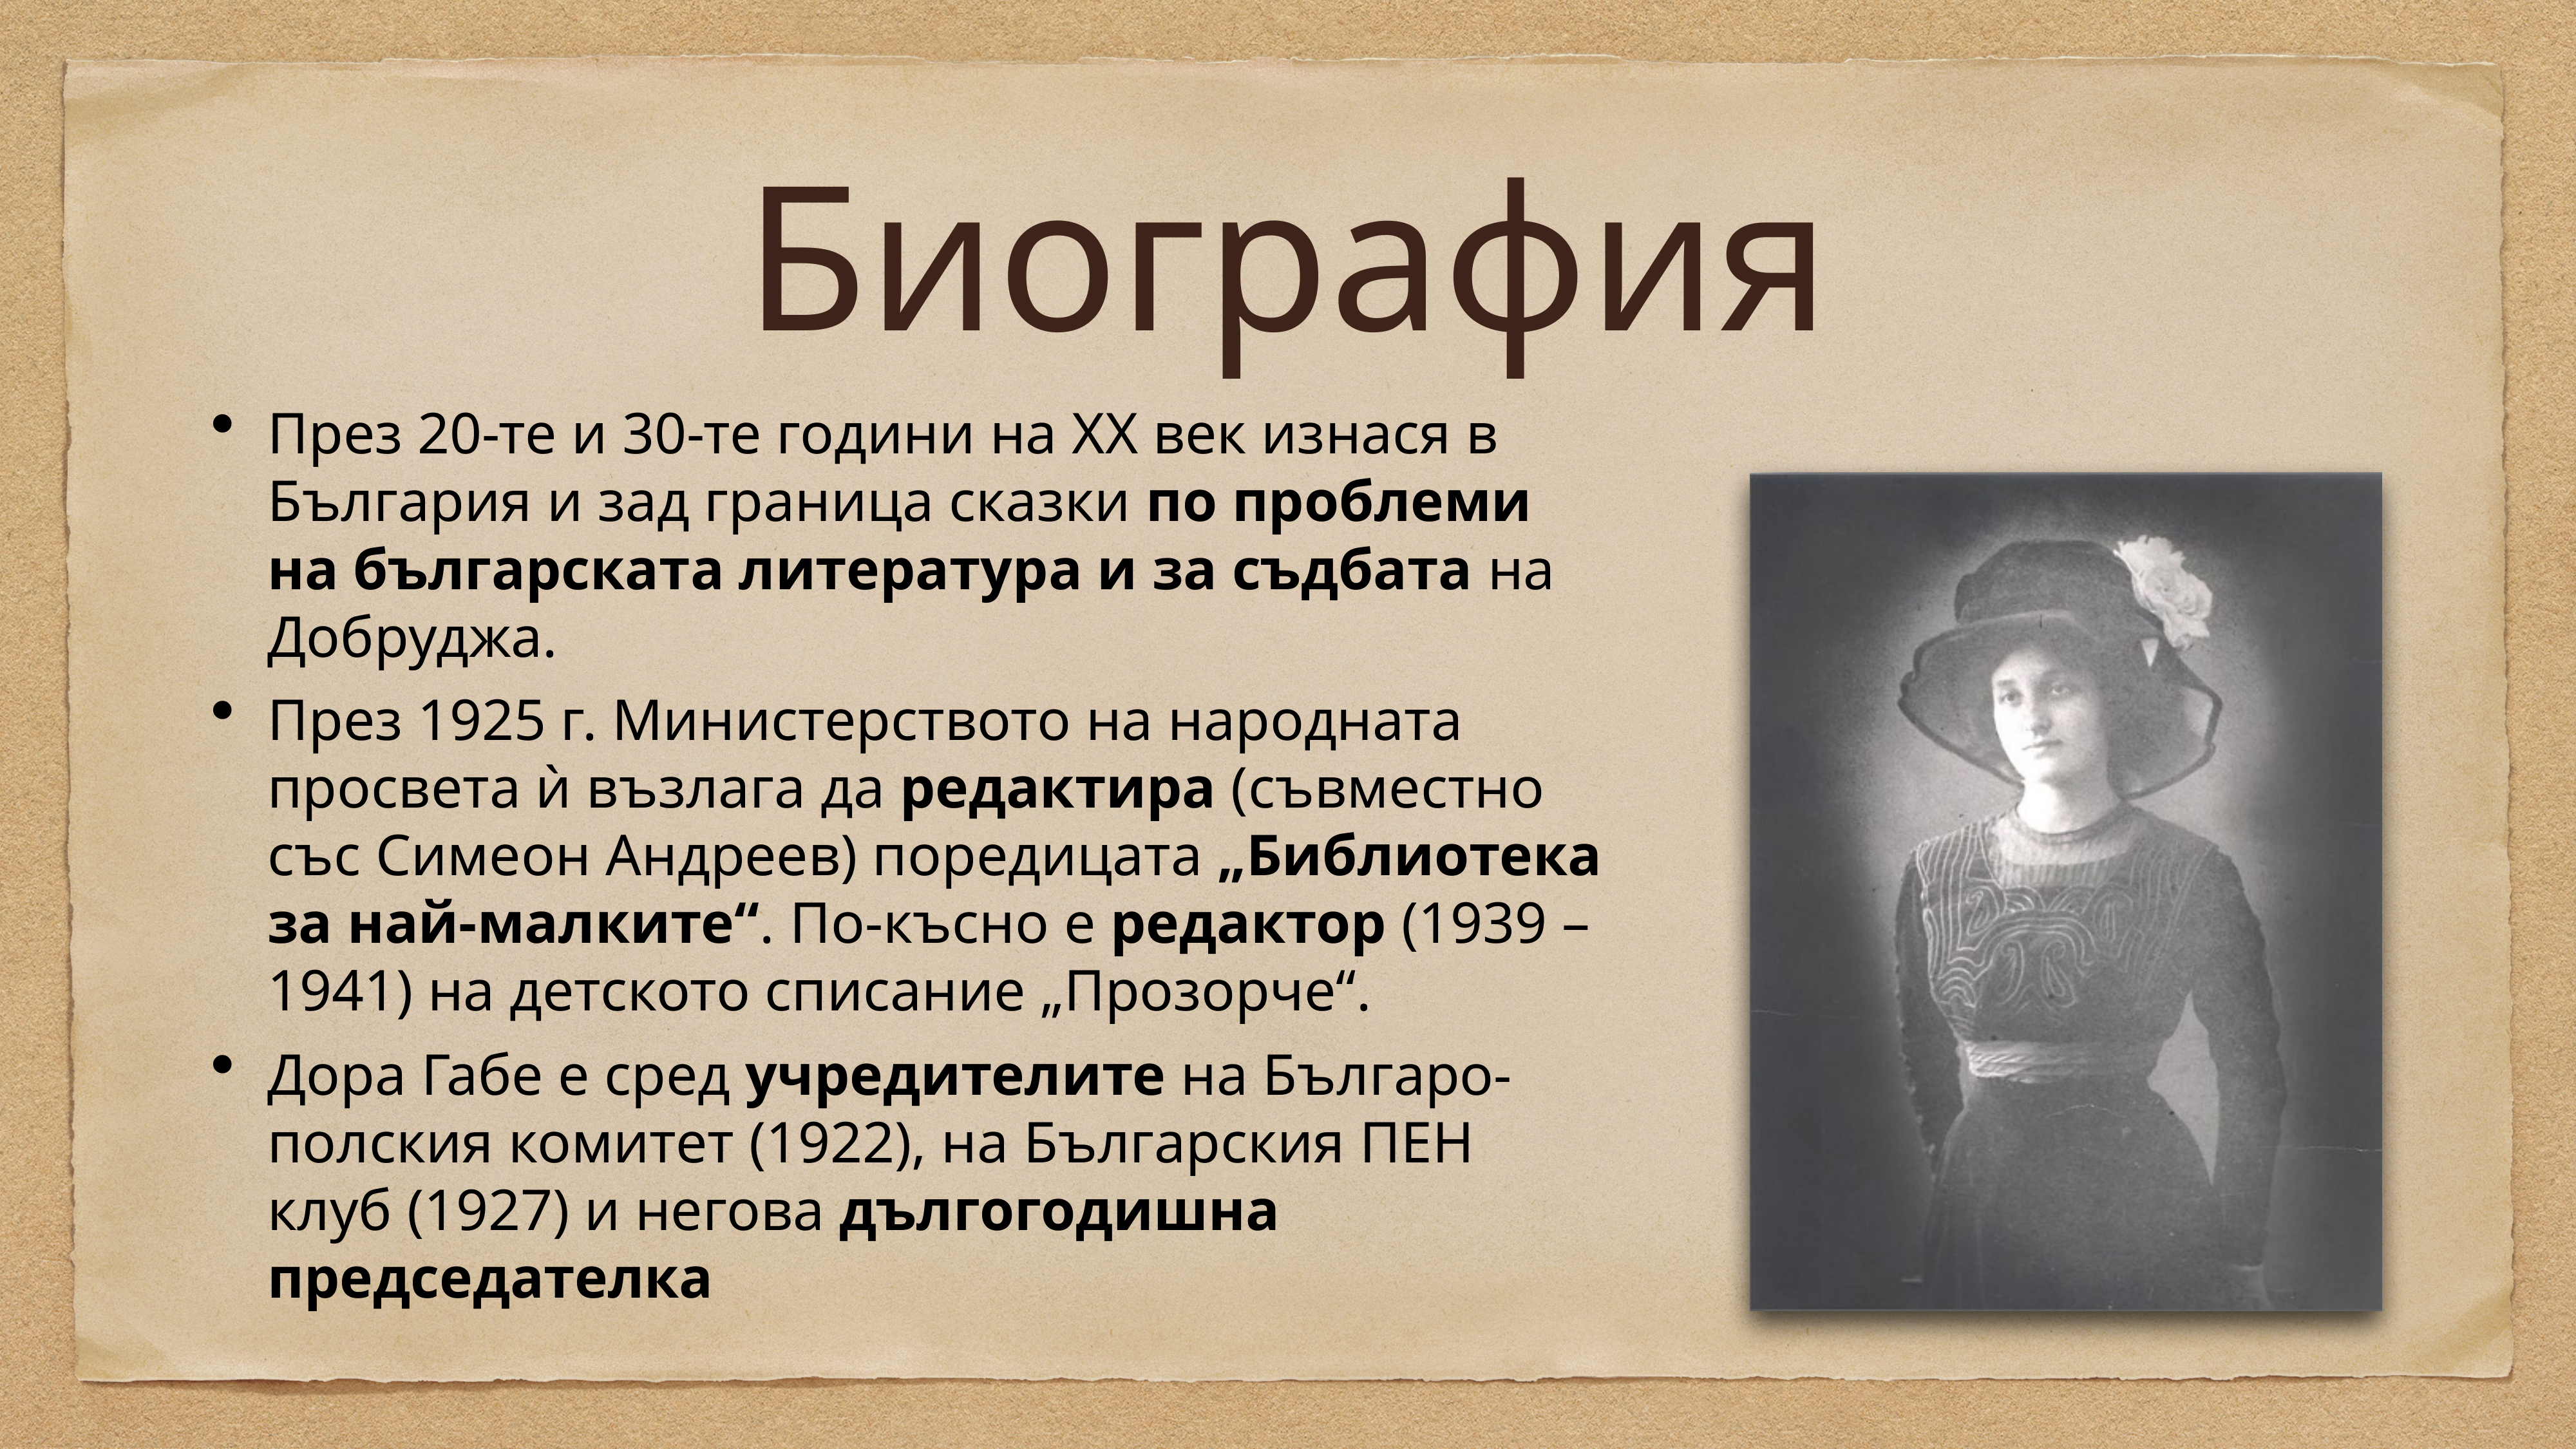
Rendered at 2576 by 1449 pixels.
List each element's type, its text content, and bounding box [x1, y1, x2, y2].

list През 20-те и 30-те години на XX век изнася в България и зад граница сказки по проблеми на българската литература и за съдбата на Добруджа. През 1925 г. Министерството на народната просвета ѝ възлага да редактира (съвместно със Симеон Андреев) поредицата „Библиотека за най-малките“. По-късно е редактор (1939 – 1941) на детското списание „Прозорче“. Дора Габе е сред учредителите на Българо-полския комитет (1922), на Българския ПЕН клуб (1927) и негова дългогодишна председателка [205, 437, 1609, 1270]
title Биография [251, 93, 2324, 407]
picture [0, 0, 2576, 1449]
